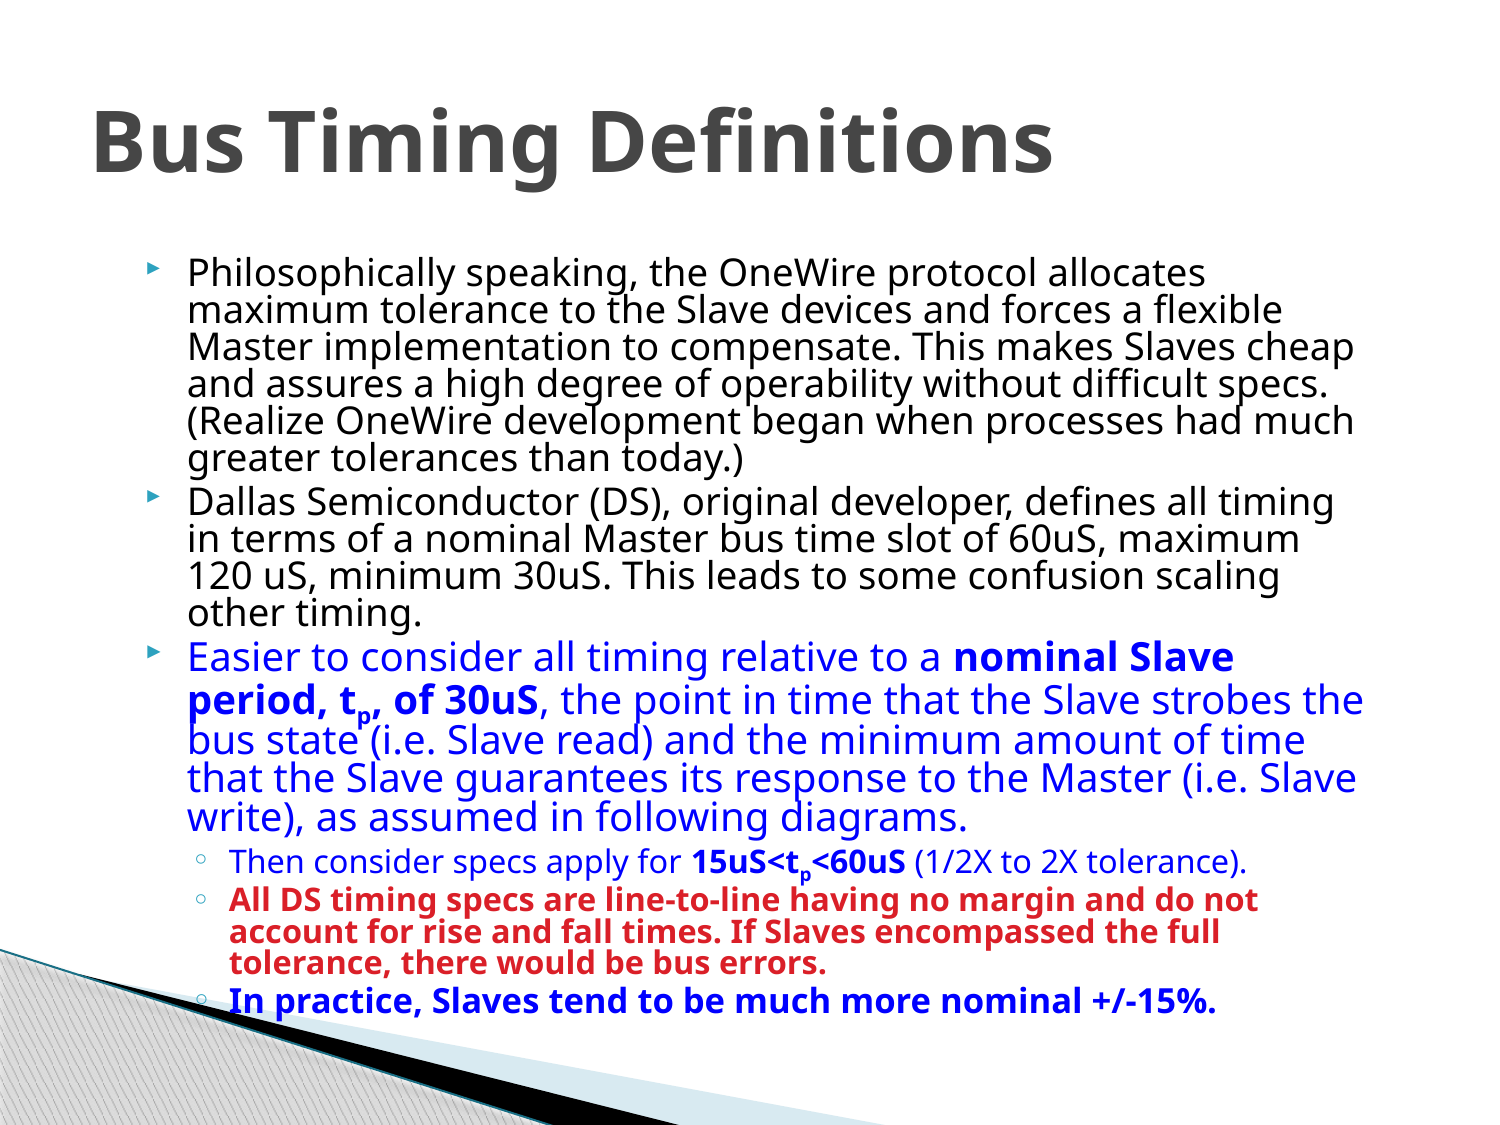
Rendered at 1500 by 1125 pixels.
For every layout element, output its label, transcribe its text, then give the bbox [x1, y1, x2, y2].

list Philosophically speaking, the OneWire protocol allocates maximum tolerance to the Slave devices and forces a flexible Master implementation to compensate. This makes Slaves cheap and assures a high degree of operability without difficult specs. (Realize OneWire development began when processes had much greater tolerances than today.) Dallas Semiconductor (DS), original developer, defines all timing in terms of a nominal Master bus time slot of 60uS, maximum 120 uS, minimum 30uS. This leads to some confusion scaling other timing. Easier to consider all timing relative to a nominal Slave period, tp, of 30uS, the point in time that the Slave strobes the bus state (i.e. Slave read) and the minimum amount of time that the Slave guarantees its response to the Master (i.e. Slave write), as assumed in following diagrams. Then consider specs apply for 15uS<tp<60uS (1/2X to 2X tolerance). All DS timing specs are line-to-line having no margin and do not account for rise and fall times. If Slaves encompassed the full tolerance, there would be bus errors. In practice, Slaves tend to be much more nominal +/-15%. [112, 249, 1388, 1038]
title Bus Timing Definitions [75, 45, 1425, 233]
